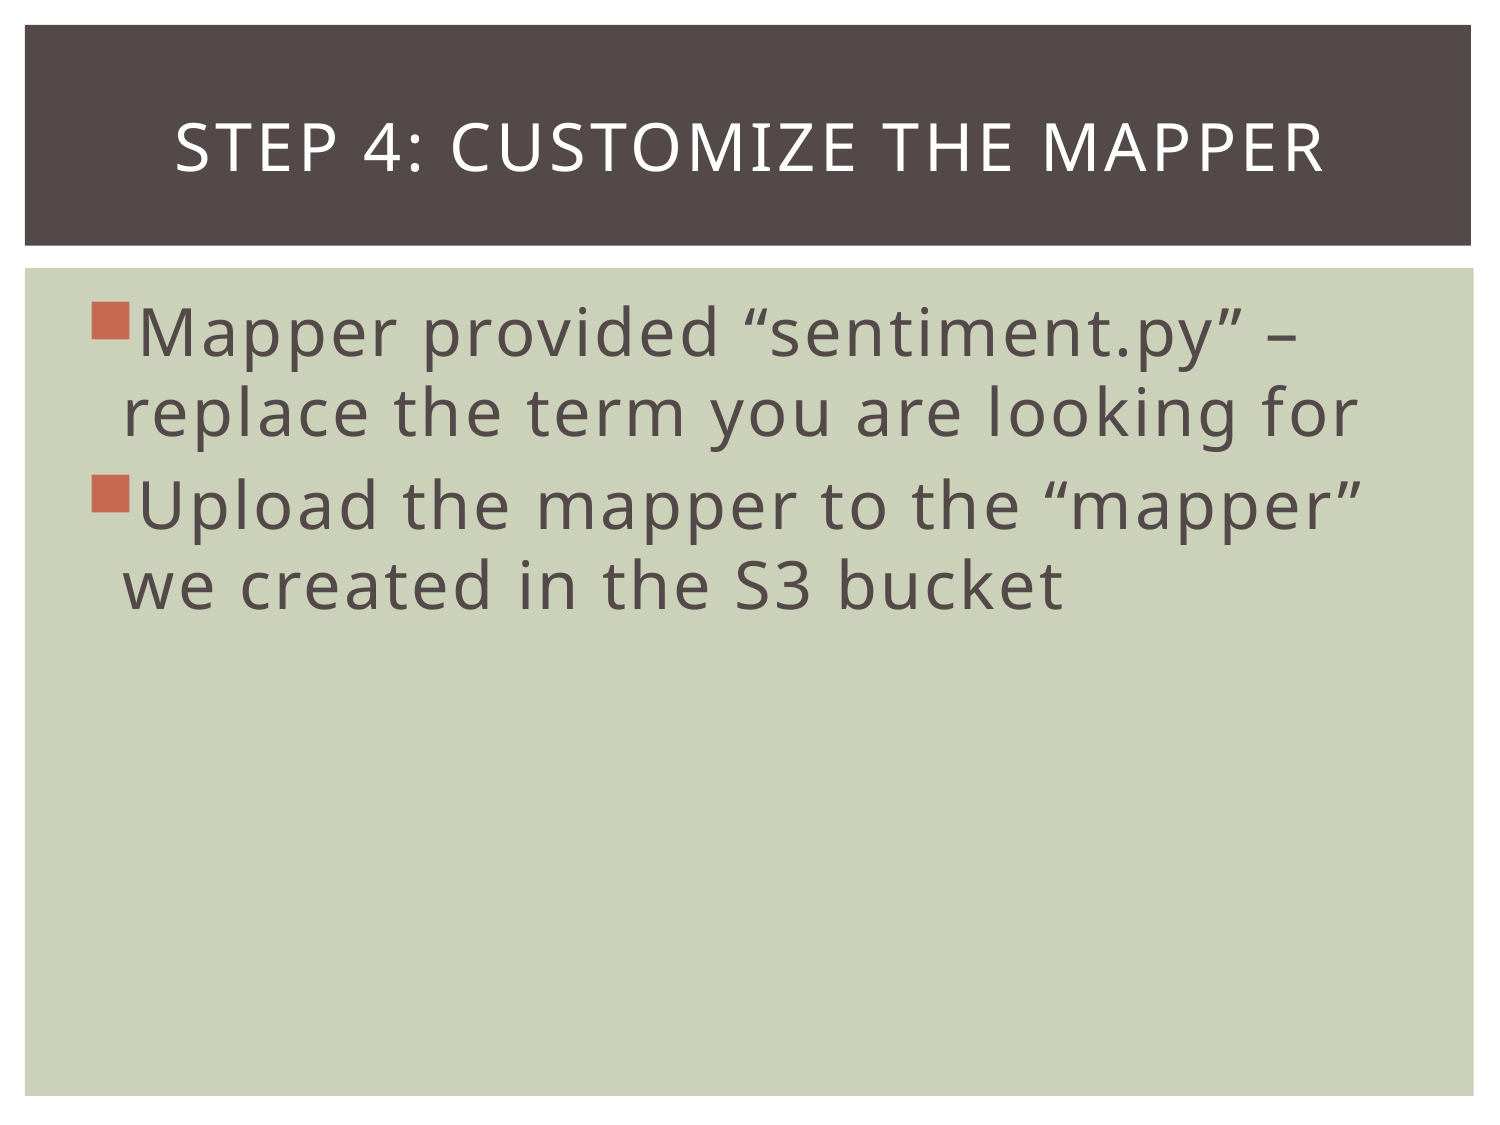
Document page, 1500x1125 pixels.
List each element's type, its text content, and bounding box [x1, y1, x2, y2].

title Step 4: Customize the Mapper [62, 58, 1438, 232]
list Mapper provided “sentiment.py” – replace the term you are looking for Upload the mapper to the “mapper” we created in the S3 bucket [62, 281, 1442, 1005]
